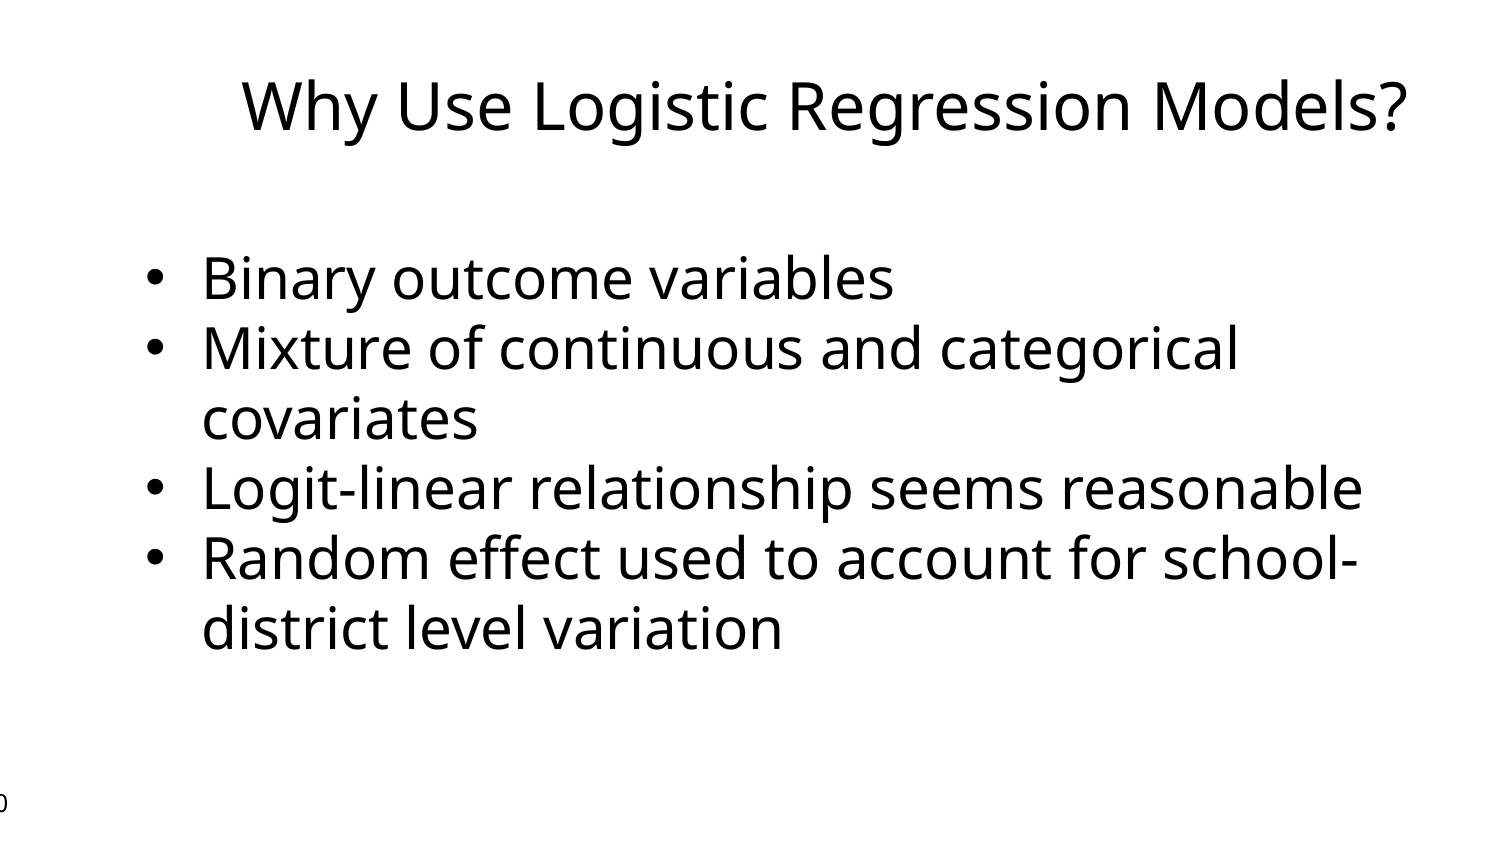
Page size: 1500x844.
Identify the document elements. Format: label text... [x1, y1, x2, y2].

text_box Why Use Logistic Regression Models? [75, 33, 1425, 175]
text_box Binary outcome variables Mixture of continuous and categorical covariates Logit-linear relationship seems reasonable Random effect used to account for school-district level variation [75, 233, 1425, 791]
